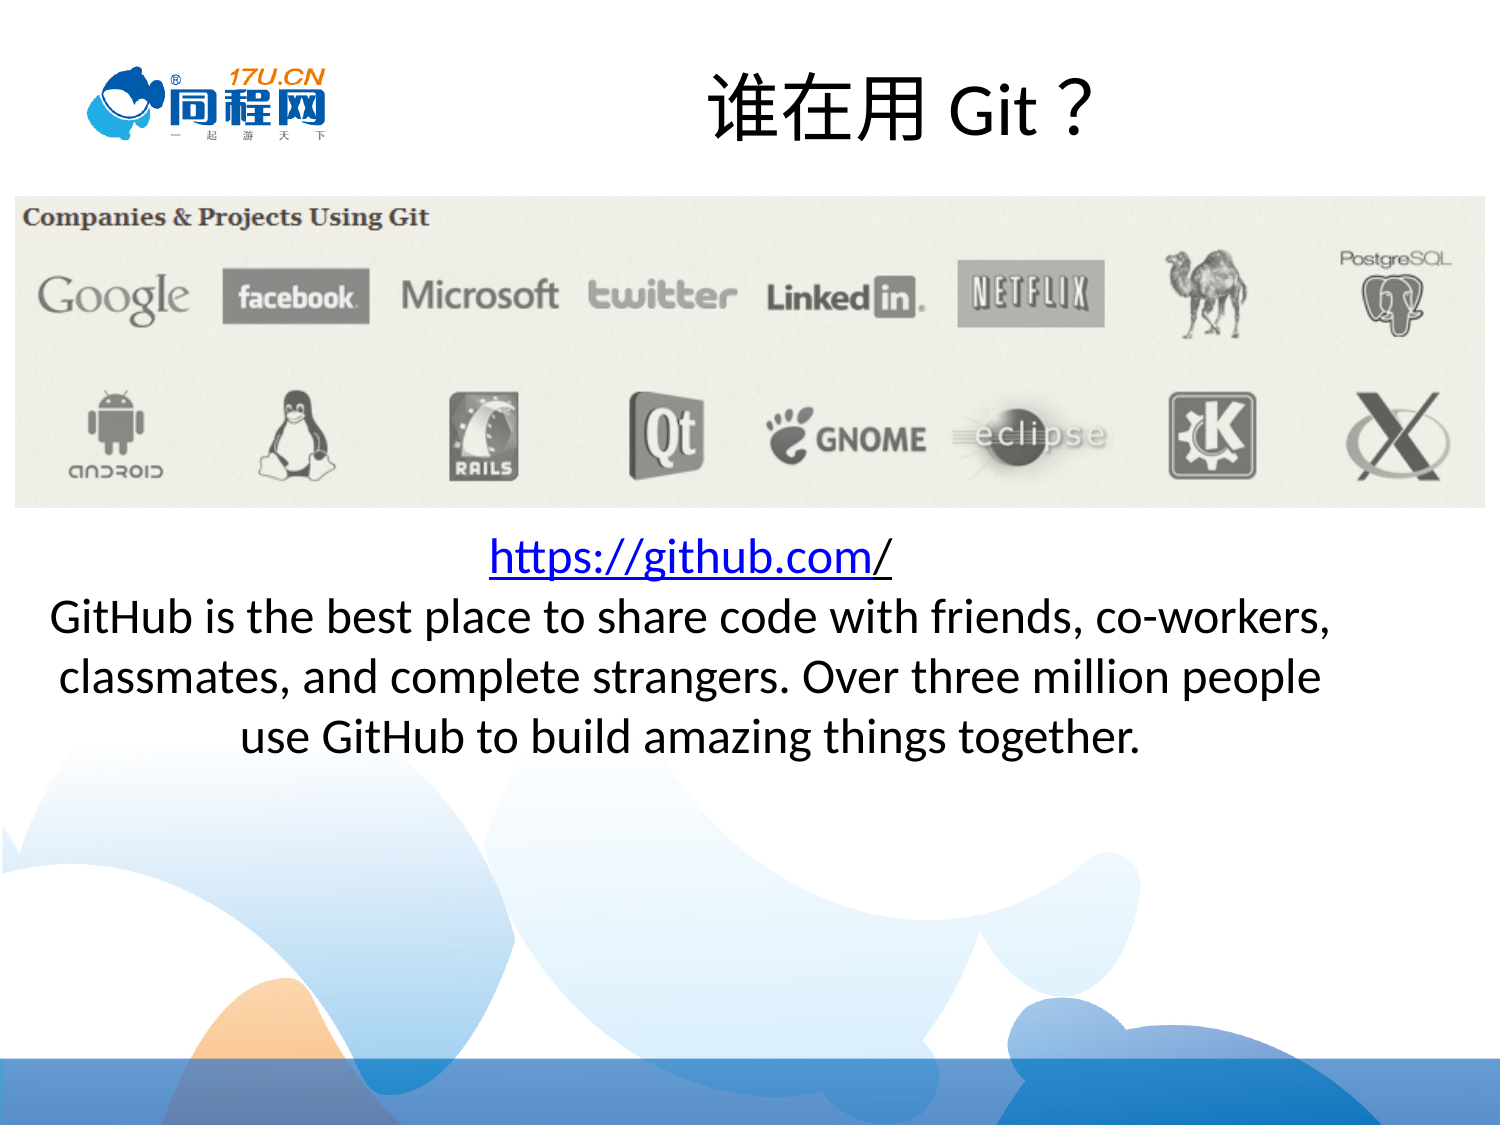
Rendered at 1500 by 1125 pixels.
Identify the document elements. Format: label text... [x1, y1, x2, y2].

title https://github.com/ GitHub is the best place to share code with friends, co-workers, classmates, and complete strangers. Over three million people use GitHub to build amazing things together. [15, 609, 1366, 798]
picture [0, 0, 1500, 1125]
text_box 谁在用Git？ [690, 52, 1258, 158]
